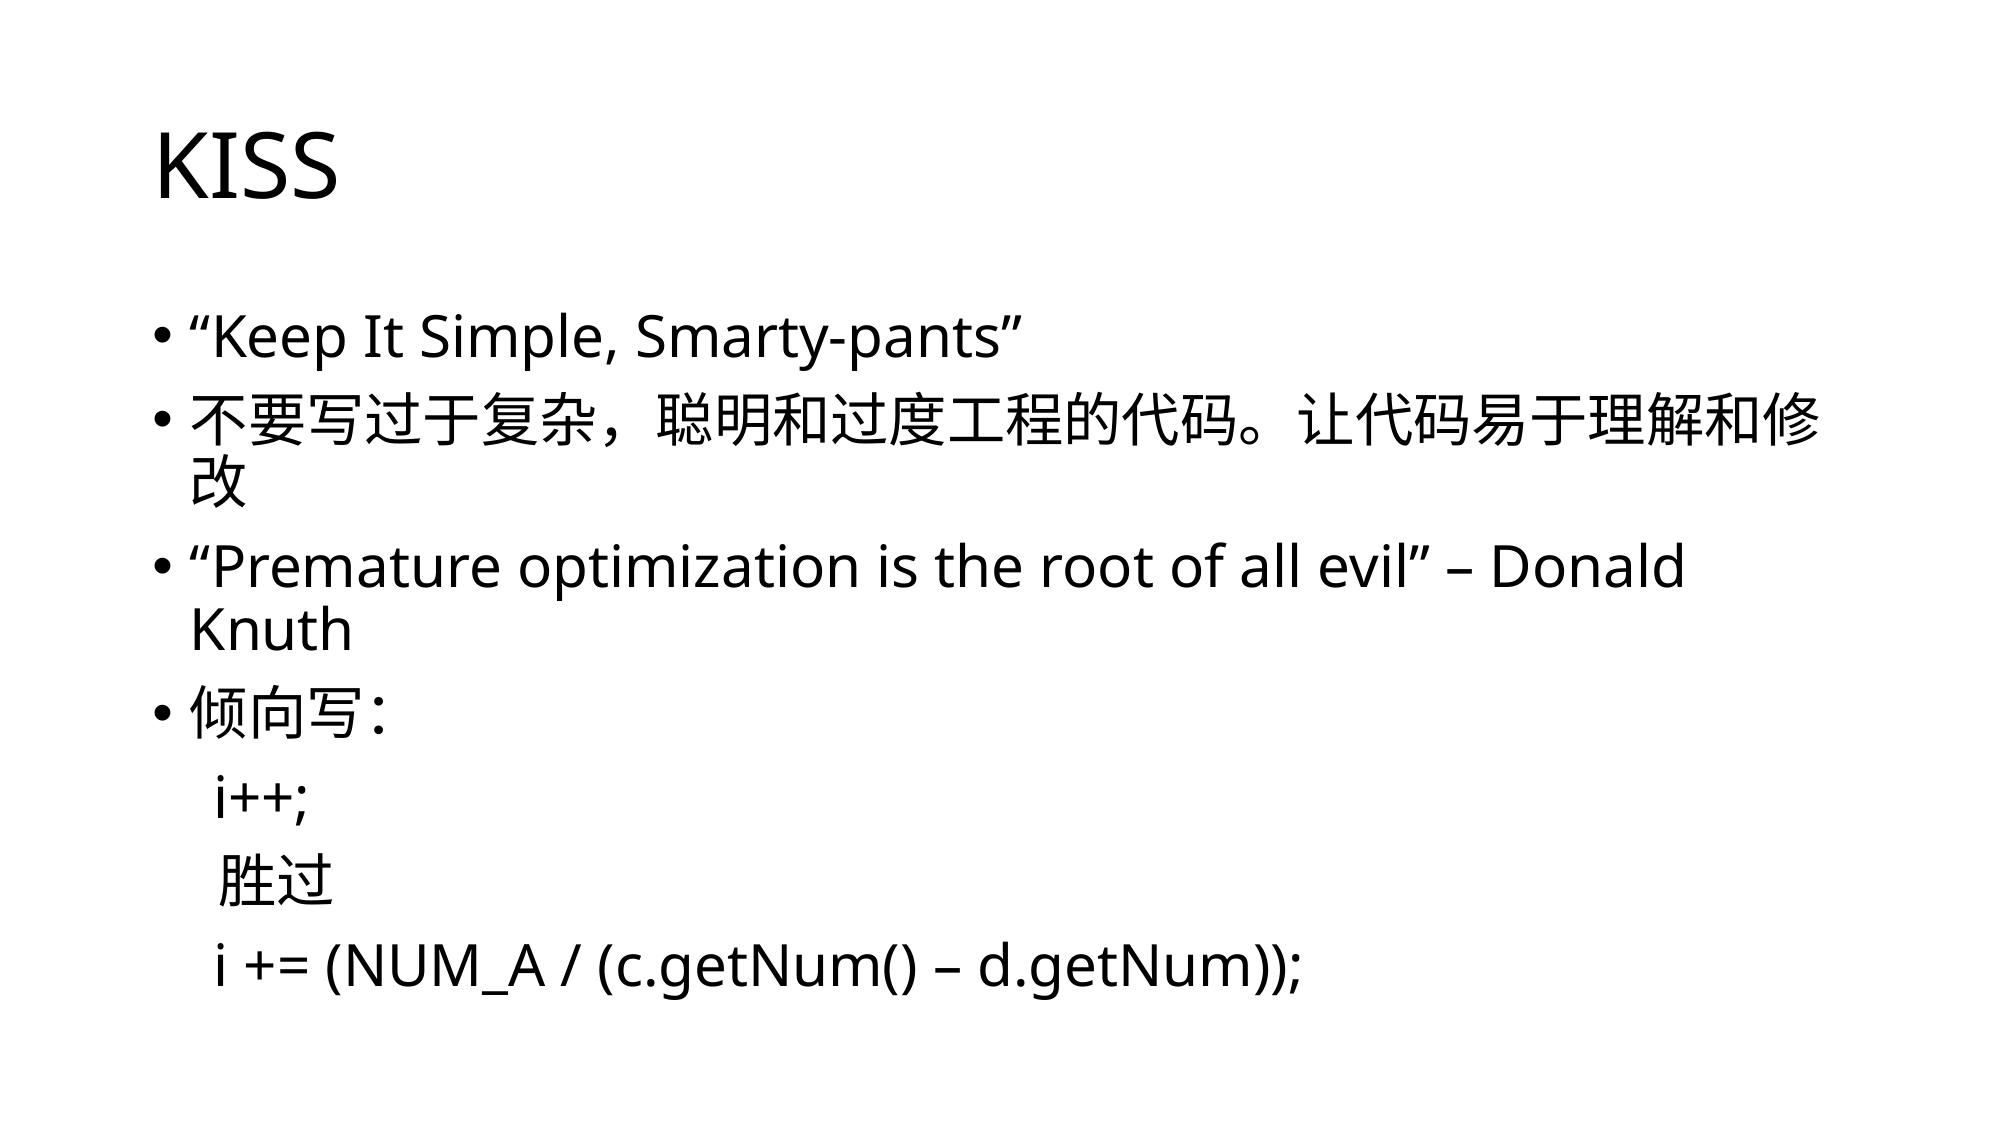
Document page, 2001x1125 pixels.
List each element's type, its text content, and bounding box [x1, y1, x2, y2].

title KISS [137, 59, 1863, 278]
list “Keep It Simple, Smarty-pants” 不要写过于复杂，聪明和过度工程的代码。让代码易于理解和修改 “Premature optimization is the root of all evil” – Donald Knuth 倾向写： i++; 胜过 i += (NUM_A / (c.getNum() – d.getNum)); [137, 299, 1863, 1014]
